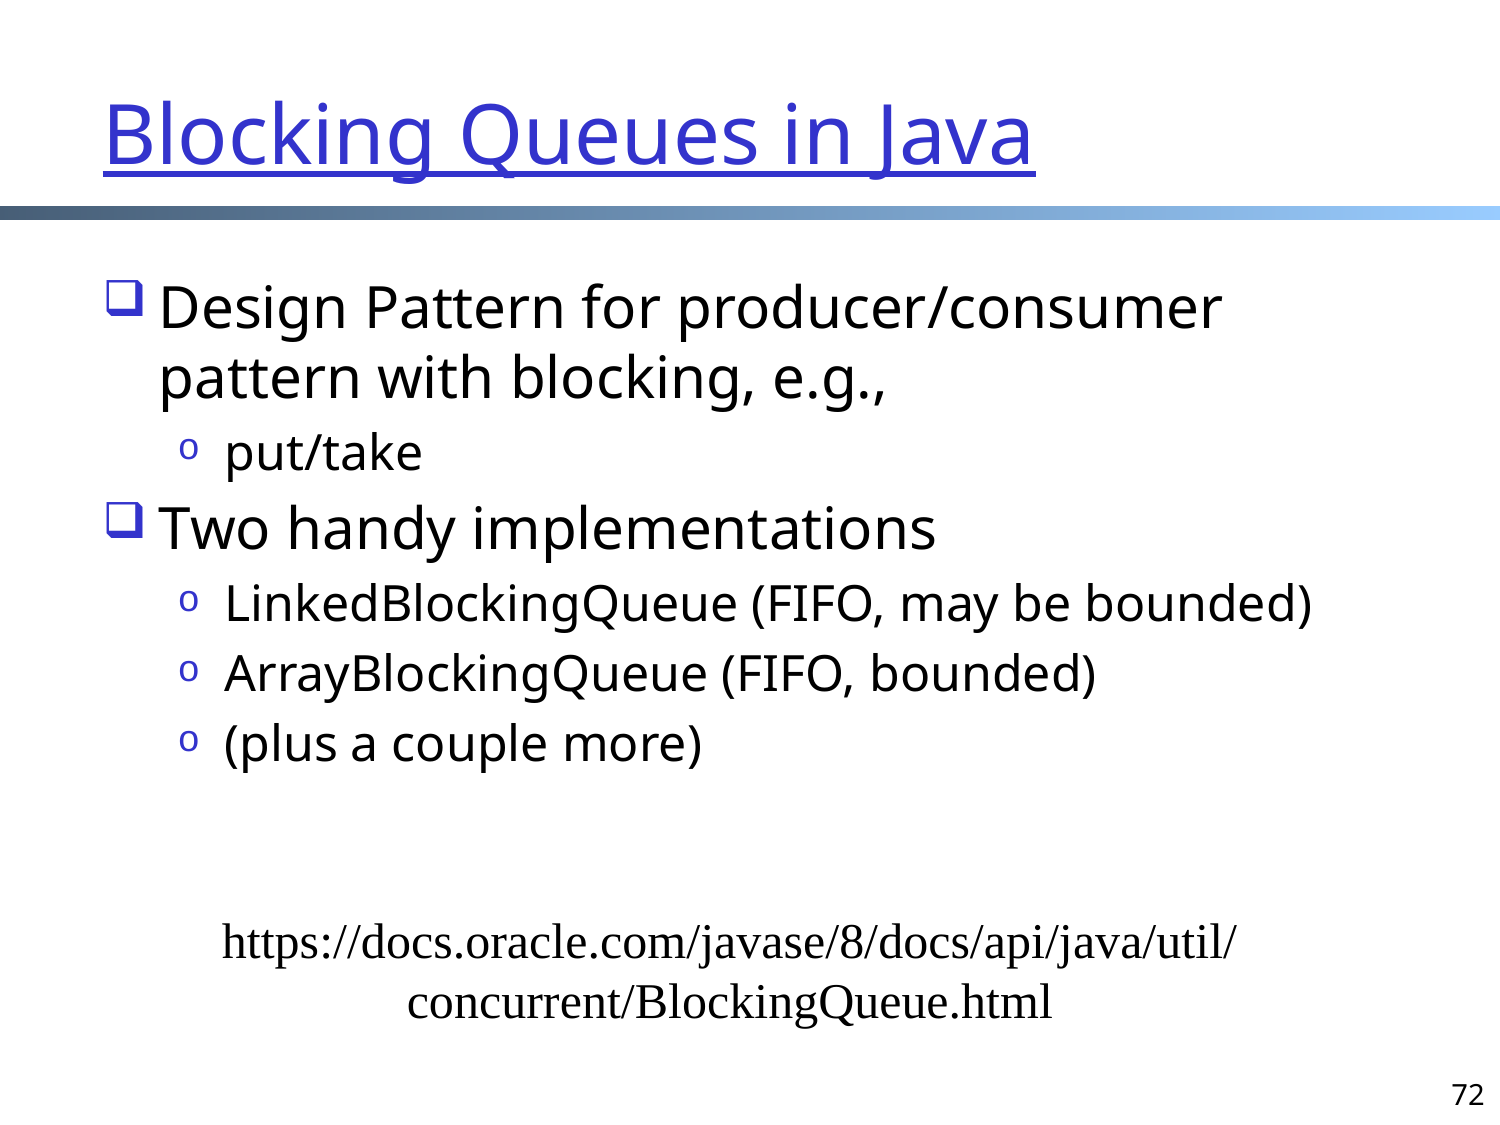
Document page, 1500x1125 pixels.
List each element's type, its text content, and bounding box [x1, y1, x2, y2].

title Blocking Queues in Java [87, 37, 1363, 225]
text_box https://docs.oracle.com/javase/8/docs/api/java/util/concurrent/BlockingQueue.html [96, 901, 1365, 1036]
list Design Pattern for producer/consumer pattern with blocking, e.g., put/take Two handy implementations LinkedBlockingQueue (FIFO, may be bounded) ArrayBlockingQueue (FIFO, bounded) (plus a couple more) [87, 262, 1363, 817]
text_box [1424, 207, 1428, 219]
slide_number 72 [1424, 1068, 1500, 1125]
